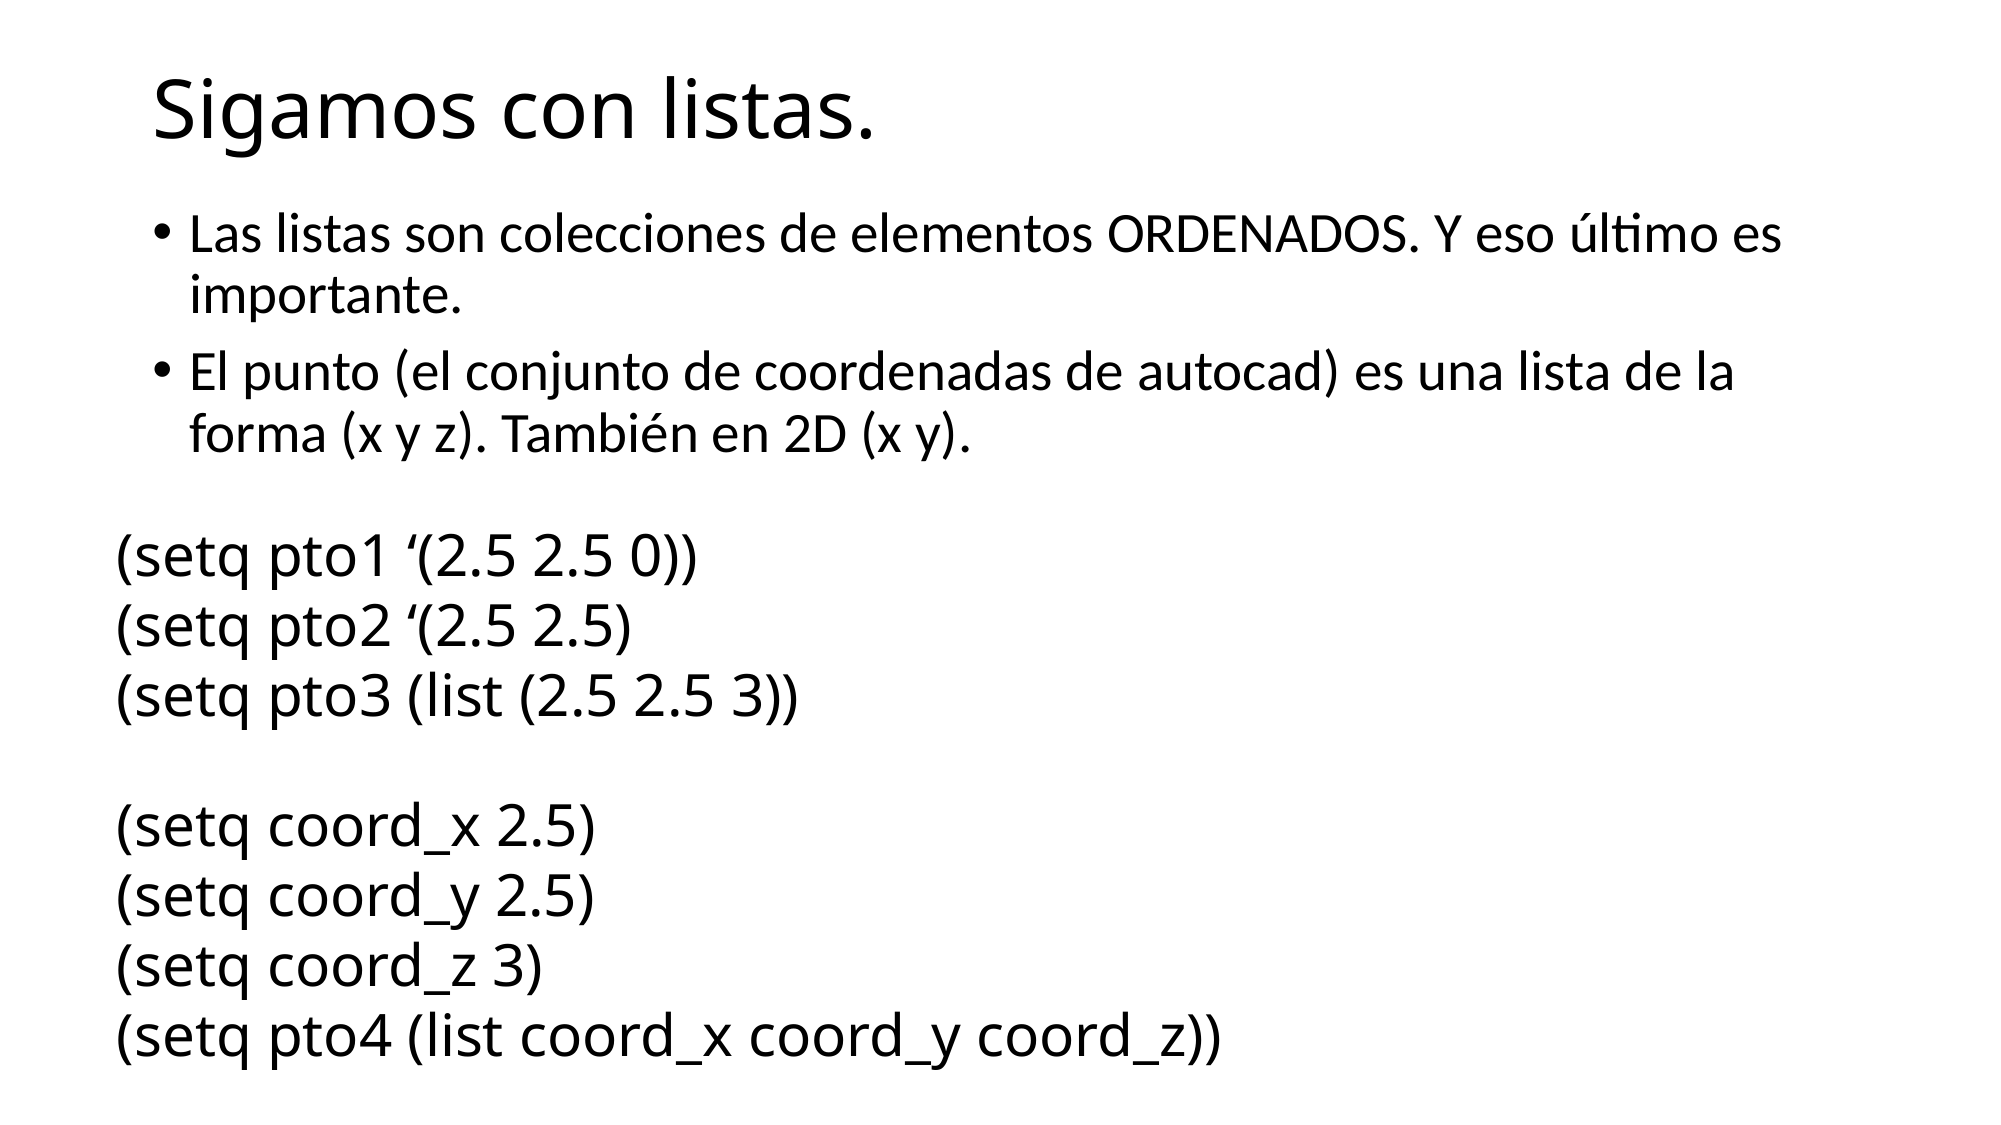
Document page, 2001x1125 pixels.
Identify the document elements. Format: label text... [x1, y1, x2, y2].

list Las listas son colecciones de elementos ORDENADOS. Y eso último es importante. [137, 195, 1863, 333]
title Sigamos con listas. [137, 59, 1863, 164]
text_box (setq coord_x 2.5) (setq coord_y 2.5) (setq coord_z 3) (setq pto4 (list coord_x coord_y coord_z)) [102, 780, 2000, 1076]
text_box El punto (el conjunto de coordenadas de autocad) es una lista de la forma (x y z). También en 2D (x y). [137, 333, 1863, 473]
text_box (setq pto1 ‘(2.5 2.5 0)) (setq pto2 ‘(2.5 2.5) (setq pto3 (list (2.5 2.5 3)) [102, 510, 2000, 736]
